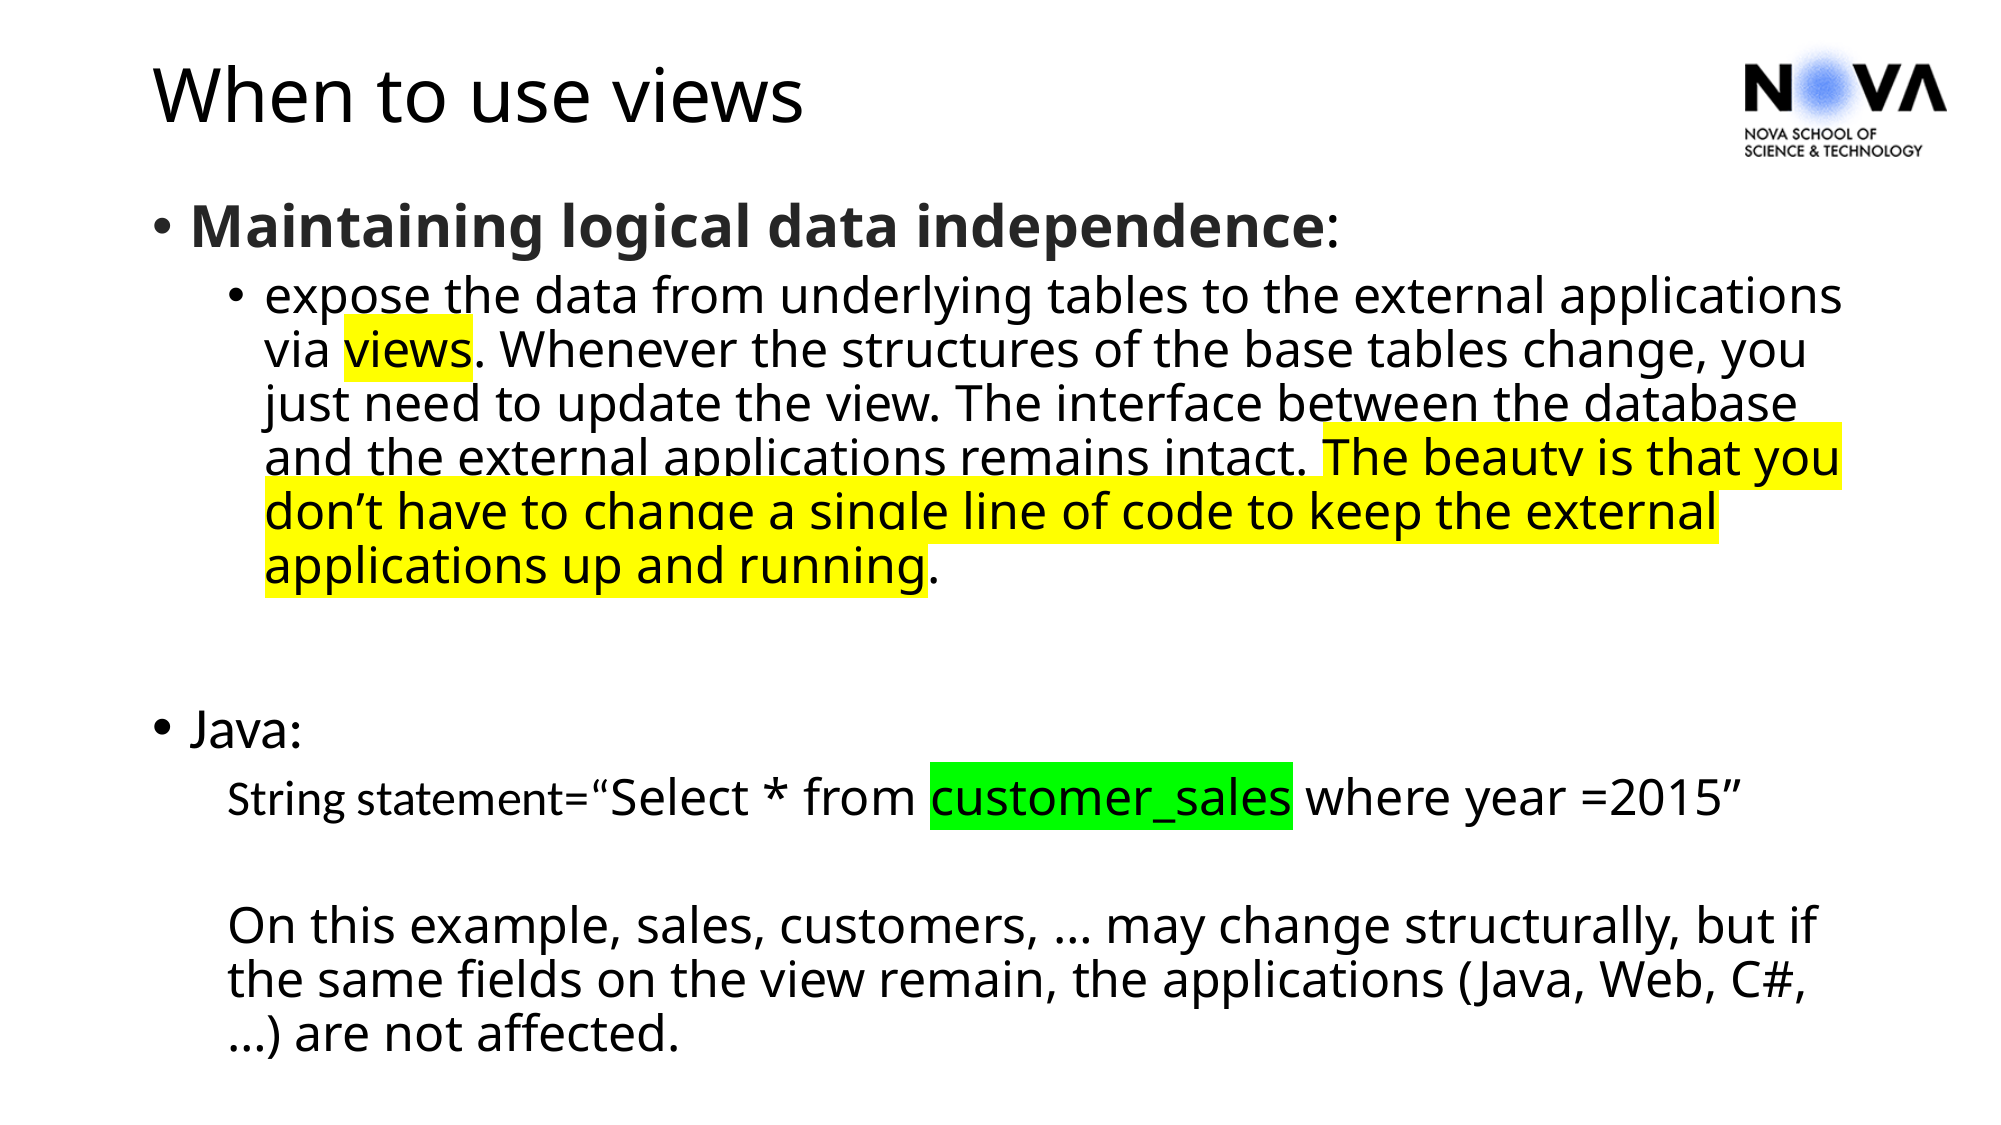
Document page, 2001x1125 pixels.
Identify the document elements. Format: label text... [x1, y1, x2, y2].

picture [1745, 40, 1947, 157]
list Maintaining logical data independence: expose the data from underlying tables to the external applications via views. Whenever the structures of the base tables change, you just need to update the view. The interface between the database and the external applications remains intact. The beauty is that you don’t have to change a single line of code to keep the external applications up and running. Java: String statement=“Select * from customer_sales where year =2015” On this example, sales, customers, … may change structurally, but if the same fields on the view remain, the applications (Java, Web, C#, …) are not affected. [137, 189, 1863, 1073]
title When to use views [137, 40, 1649, 157]
